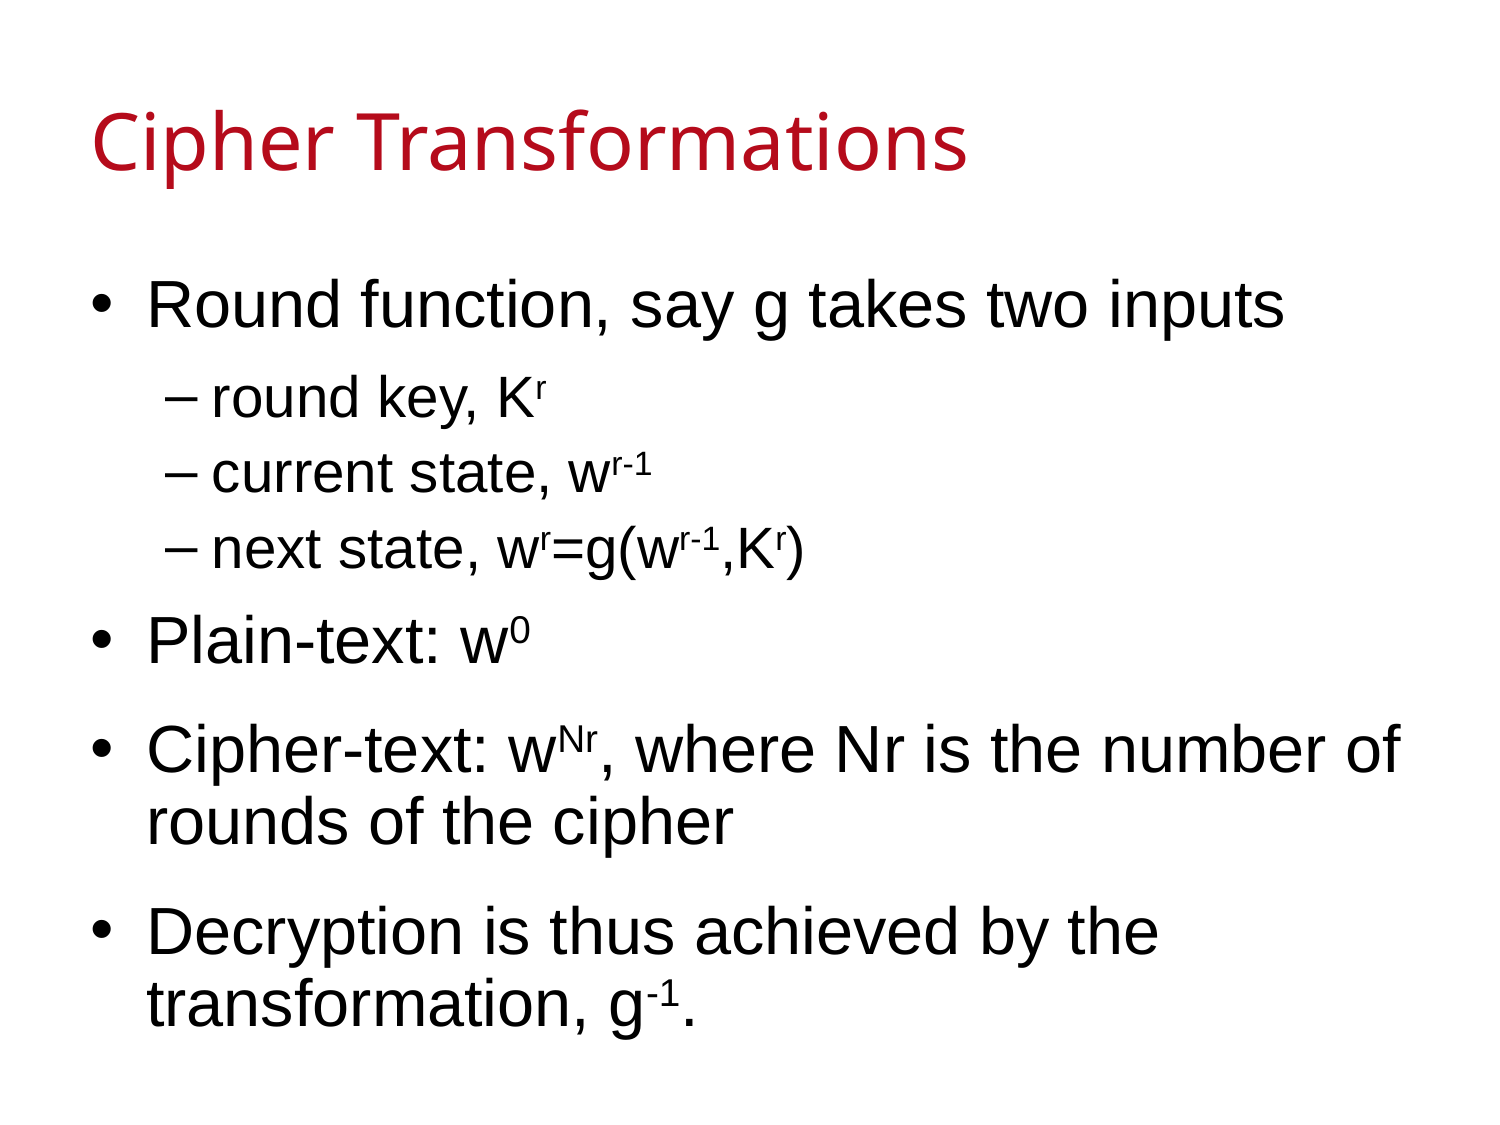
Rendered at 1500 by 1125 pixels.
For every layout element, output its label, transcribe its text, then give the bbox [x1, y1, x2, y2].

title Cipher Transformations [75, 45, 1425, 233]
list Round function, say g takes two inputs round key, Kr current state, wr-1 next state, wr=g(wr-1,Kr) Plain-text: w0 Cipher-text: wNr, where Nr is the number of rounds of the cipher Decryption is thus achieved by the transformation, g-1. [75, 262, 1425, 1005]
